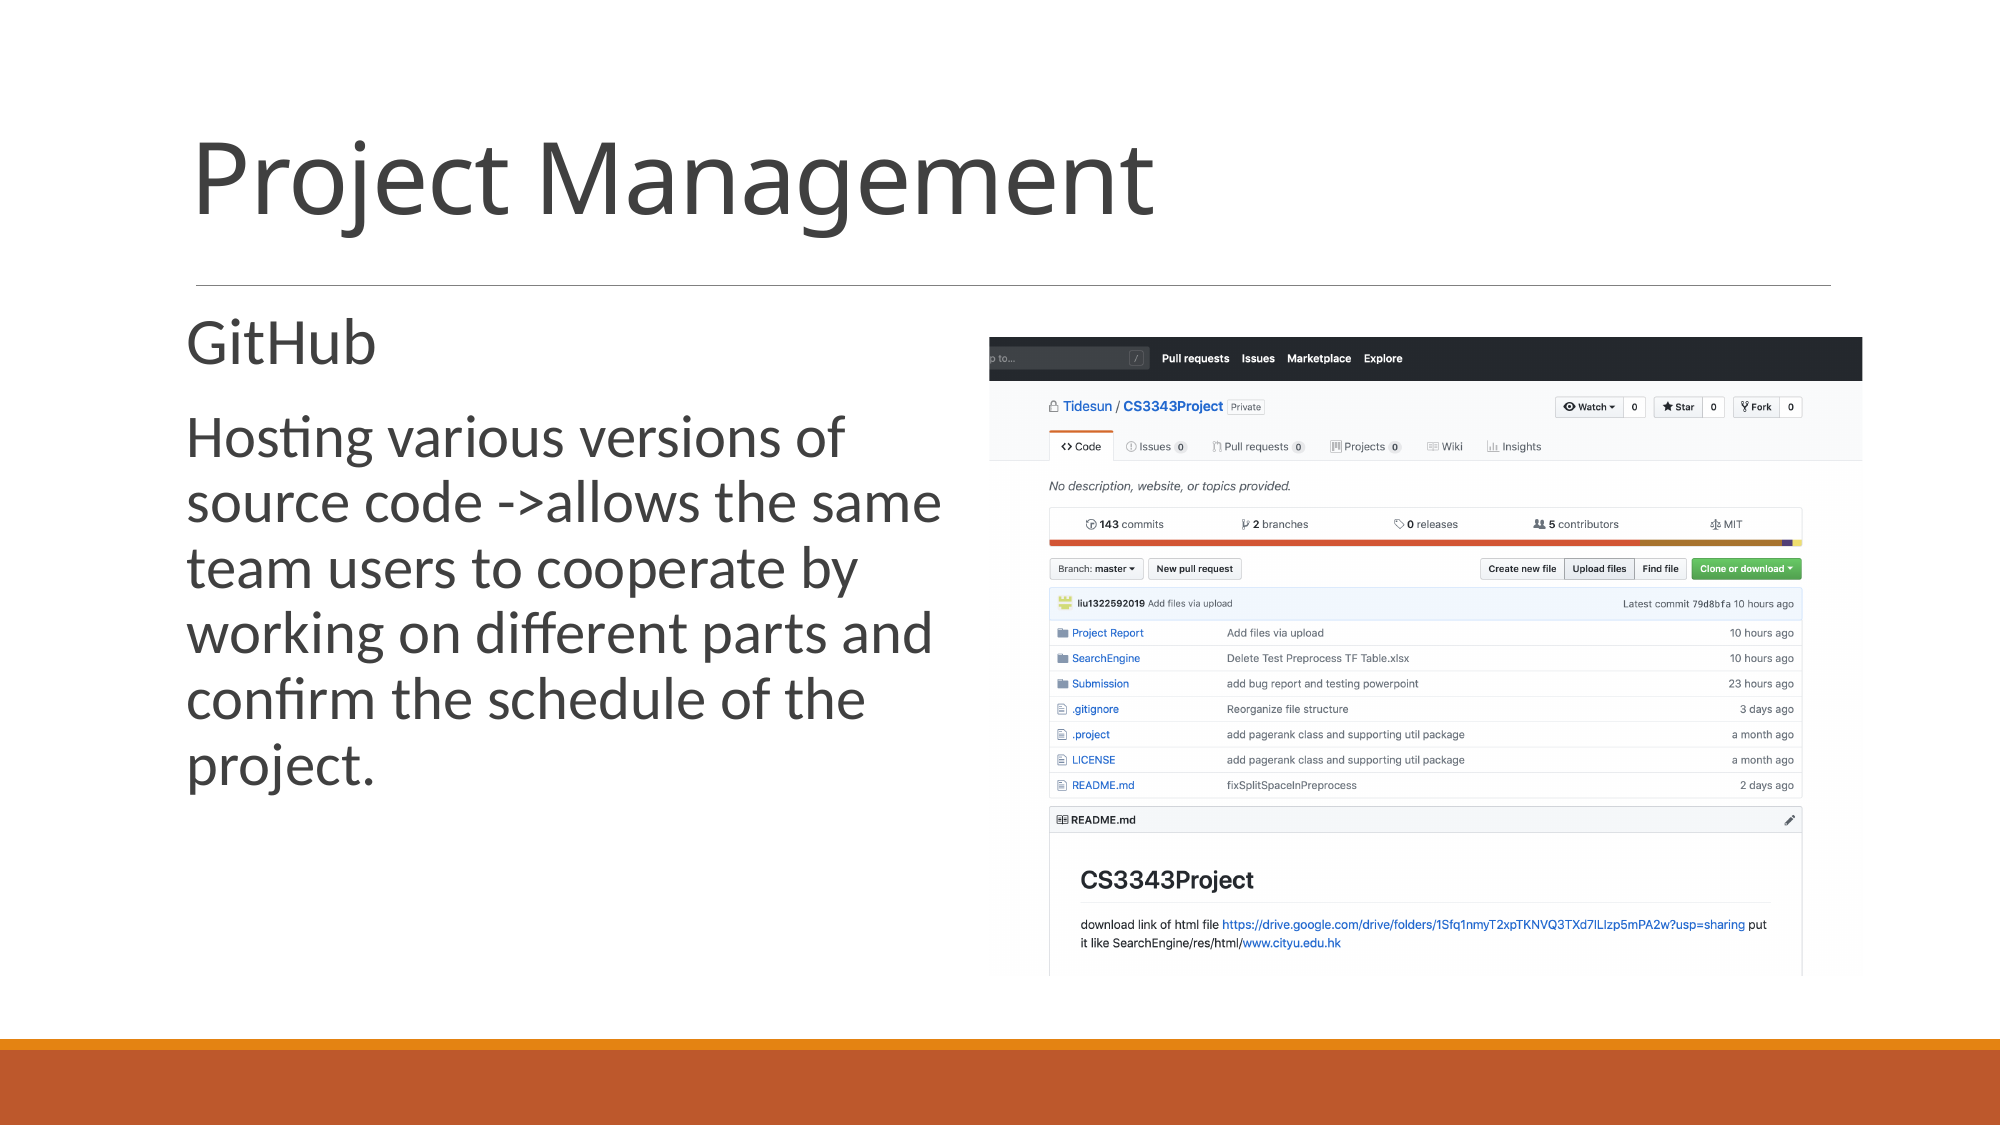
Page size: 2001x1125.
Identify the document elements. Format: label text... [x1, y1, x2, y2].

list GitHub Hosting various versions of source code ->allows the same team users to cooperate by working on different parts and confirm the schedule of the project. [186, 299, 1000, 1014]
title Project Management [175, 124, 1826, 363]
picture [988, 336, 1863, 976]
